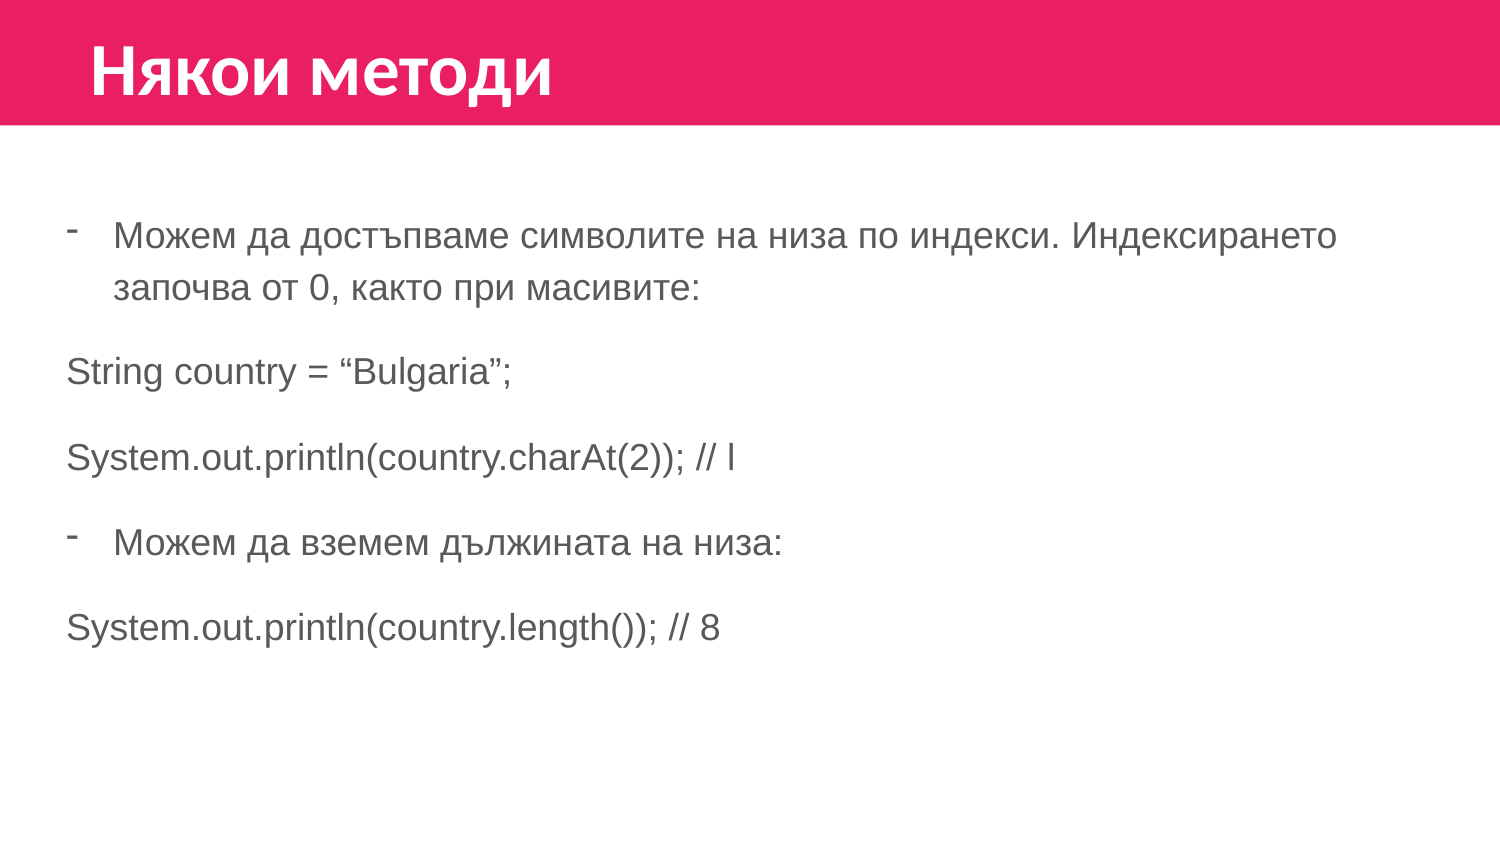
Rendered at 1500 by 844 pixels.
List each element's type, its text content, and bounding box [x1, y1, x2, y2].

list Можем да достъпваме символите на низа по индекси. Индексирането започва от 0, както при масивите: String country = “Bulgaria”; System.out.println(country.charAt(2)); // l Можем да вземем дължината на низа: System.out.println(country.length()); // 8 [51, 189, 1449, 833]
text_box Някои методи [0, 4, 1485, 121]
text_box [0, 0, 1500, 126]
